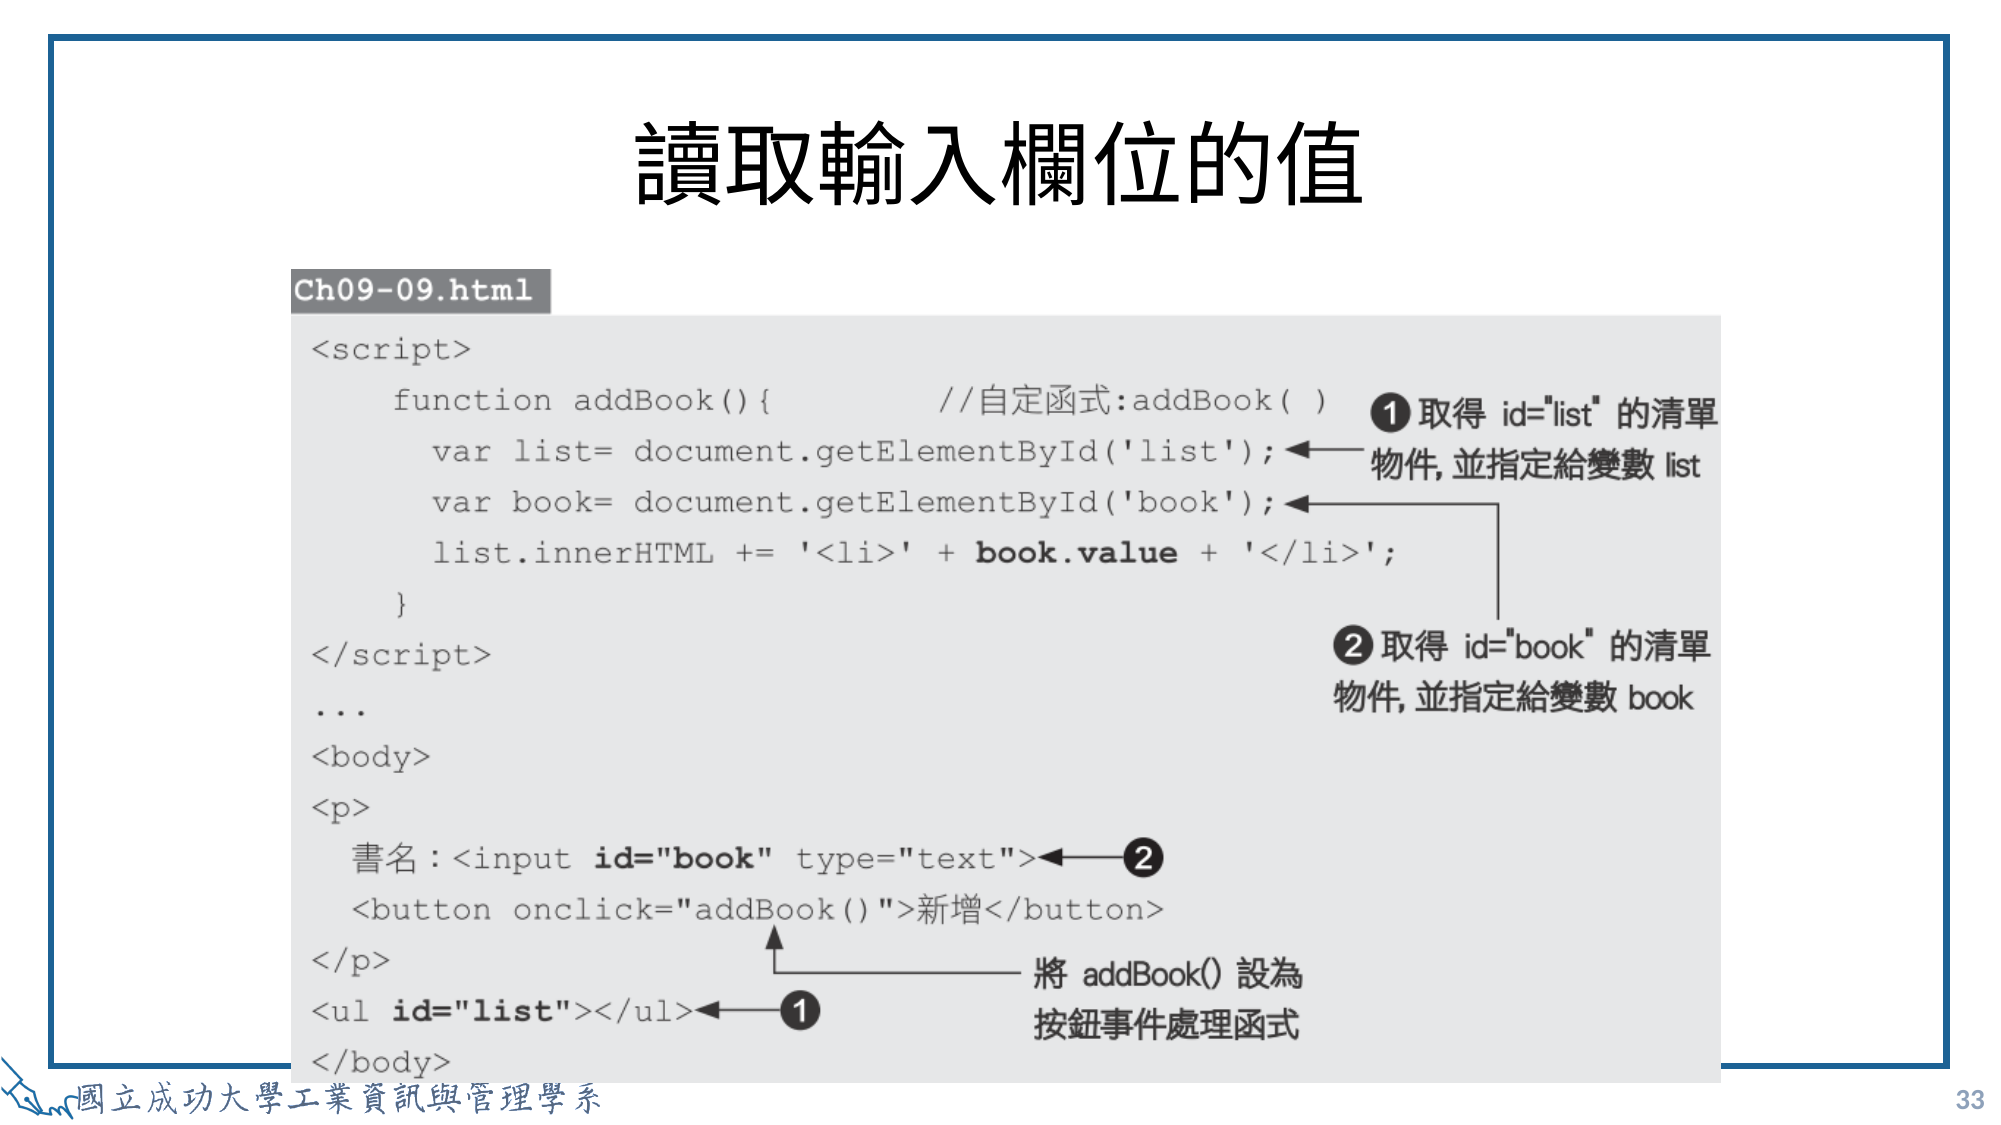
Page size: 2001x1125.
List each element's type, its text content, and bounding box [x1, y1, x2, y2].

picture [291, 269, 1721, 1083]
title 讀取輸入欄位的值 [137, 59, 1863, 278]
picture [0, 1049, 80, 1125]
slide_number 33 [1550, 1067, 2000, 1125]
